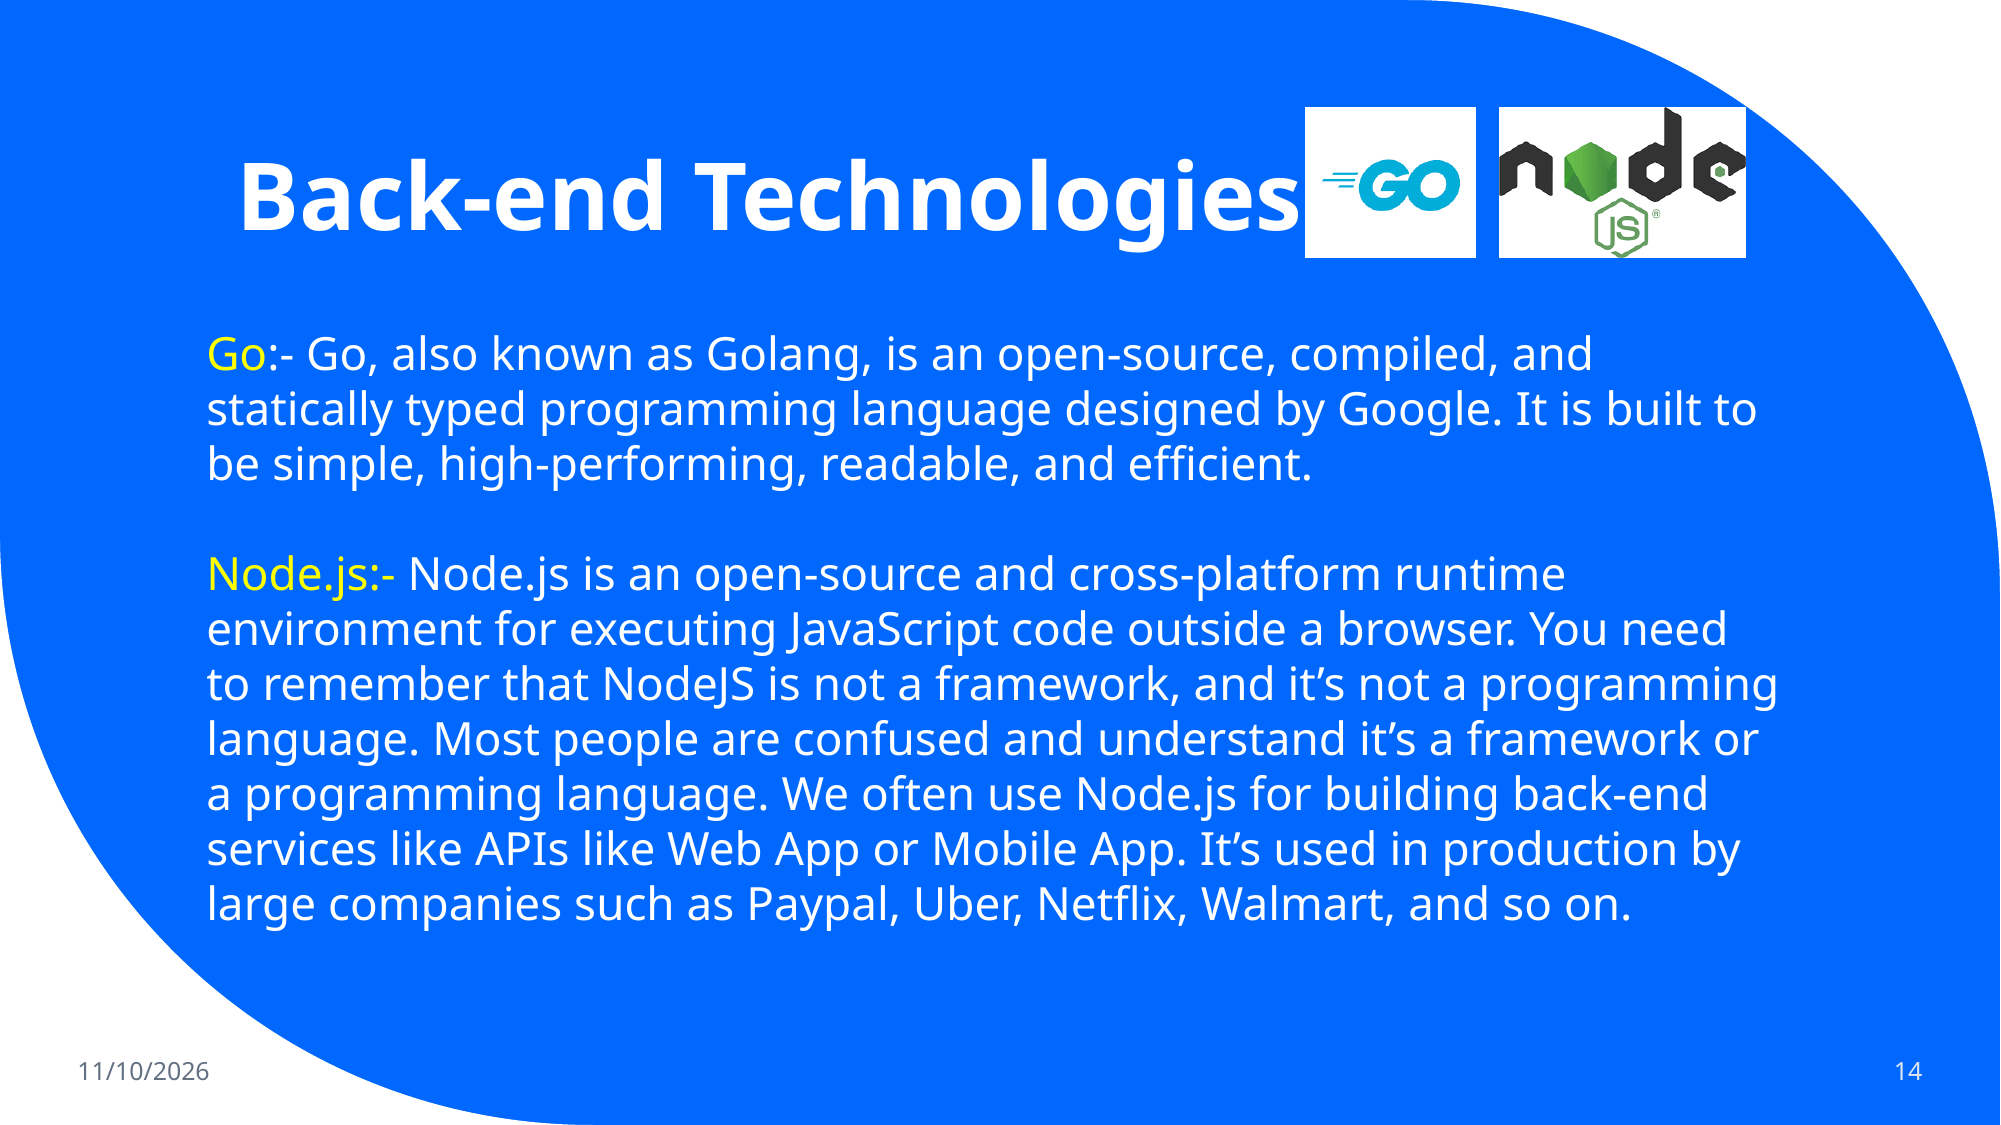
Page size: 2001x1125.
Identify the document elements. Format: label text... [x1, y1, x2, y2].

slide_number 14 [1665, 1042, 1938, 1103]
title Back-end Technologies… [221, 40, 1826, 258]
text_box Go:- Go, also known as Golang, is an open-source, compiled, and statically typed programming language designed by Google. It is built to be simple, high-performing, readable, and efficient. Node.js:- Node.js is an open-source and cross-platform runtime environment for executing JavaScript code outside a browser. You need to remember that NodeJS is not a framework, and it’s not a programming language. Most people are confused and understand it’s a framework or a programming language. We often use Node.js for building back-end services like APIs like Web App or Mobile App. It’s used in production by large companies such as Paypal, Uber, Netflix, Walmart, and so on. [191, 317, 1796, 937]
picture [1499, 107, 1746, 258]
picture [1305, 107, 1476, 258]
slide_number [62, 1042, 342, 1103]
